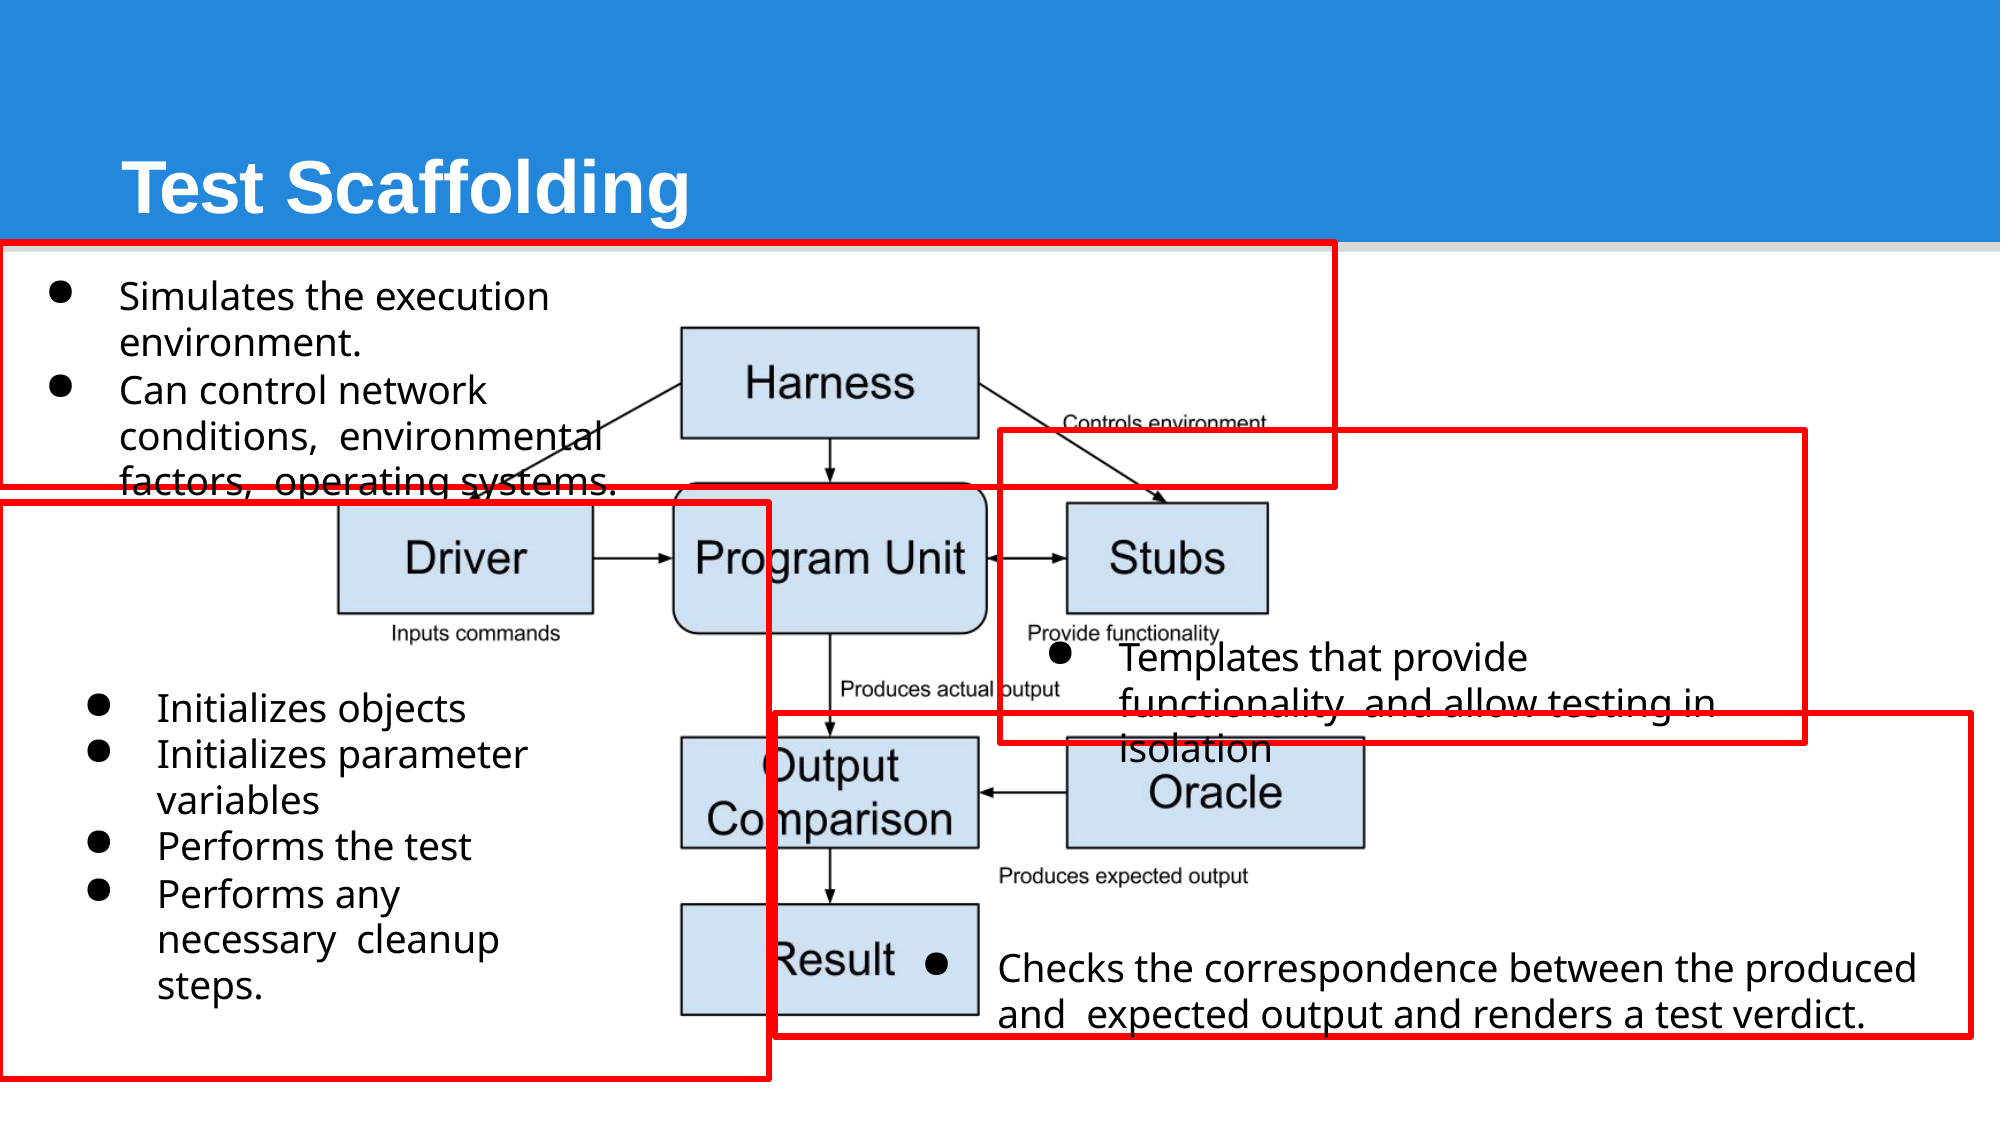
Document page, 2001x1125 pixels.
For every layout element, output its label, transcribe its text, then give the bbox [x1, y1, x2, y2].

text_box Checks the correspondence between the produced and expected output and renders a test verdict. [1404, 939, 1955, 1036]
text_box [0, 502, 289, 1080]
text_box [1404, 430, 1805, 712]
text_box Simulates the execution environment. Can control network conditions, environmental factors, operating systems. [42, 268, 289, 502]
text_box [1404, 712, 1972, 1037]
text_box [0, 242, 292, 488]
text_box Templates that provide functionality and allow testing in isolation [1404, 628, 1728, 712]
picture [294, 242, 1400, 1080]
title Test Scaffolding [118, 135, 894, 242]
